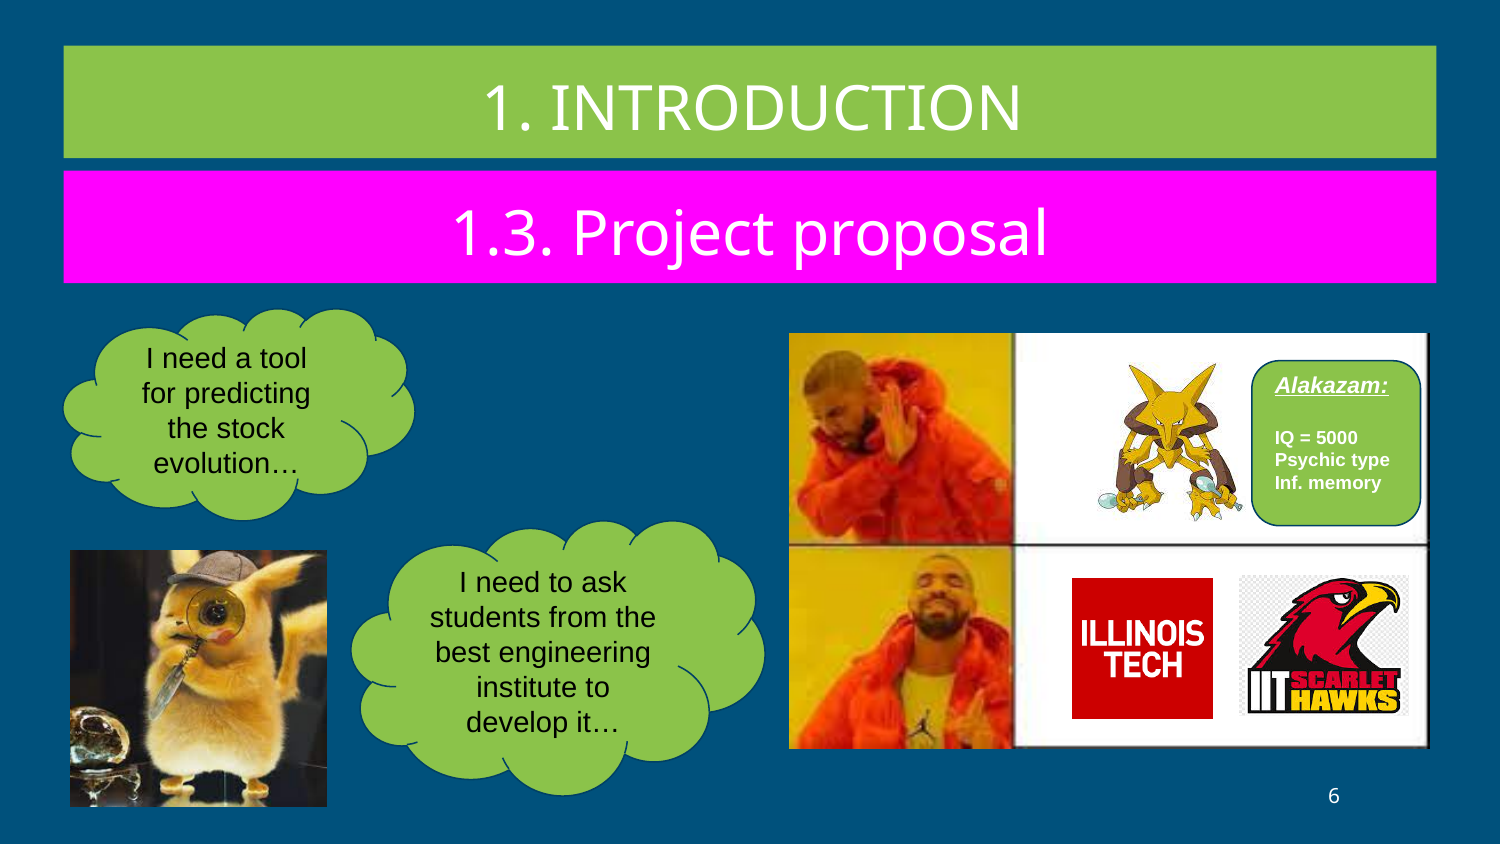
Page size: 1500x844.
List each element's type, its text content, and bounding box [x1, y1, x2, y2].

text_box 1.3. Project proposal [63, 170, 1437, 284]
picture [790, 334, 1429, 748]
slide_number ‹#› [1264, 764, 1355, 830]
text_box INTRODUCTION [63, 45, 1437, 159]
text_box I need to ask students from the best engineering institute to develop it… [350, 520, 766, 797]
picture [71, 551, 326, 806]
text_box I need a tool for predicting the stock evolution… [62, 308, 416, 521]
